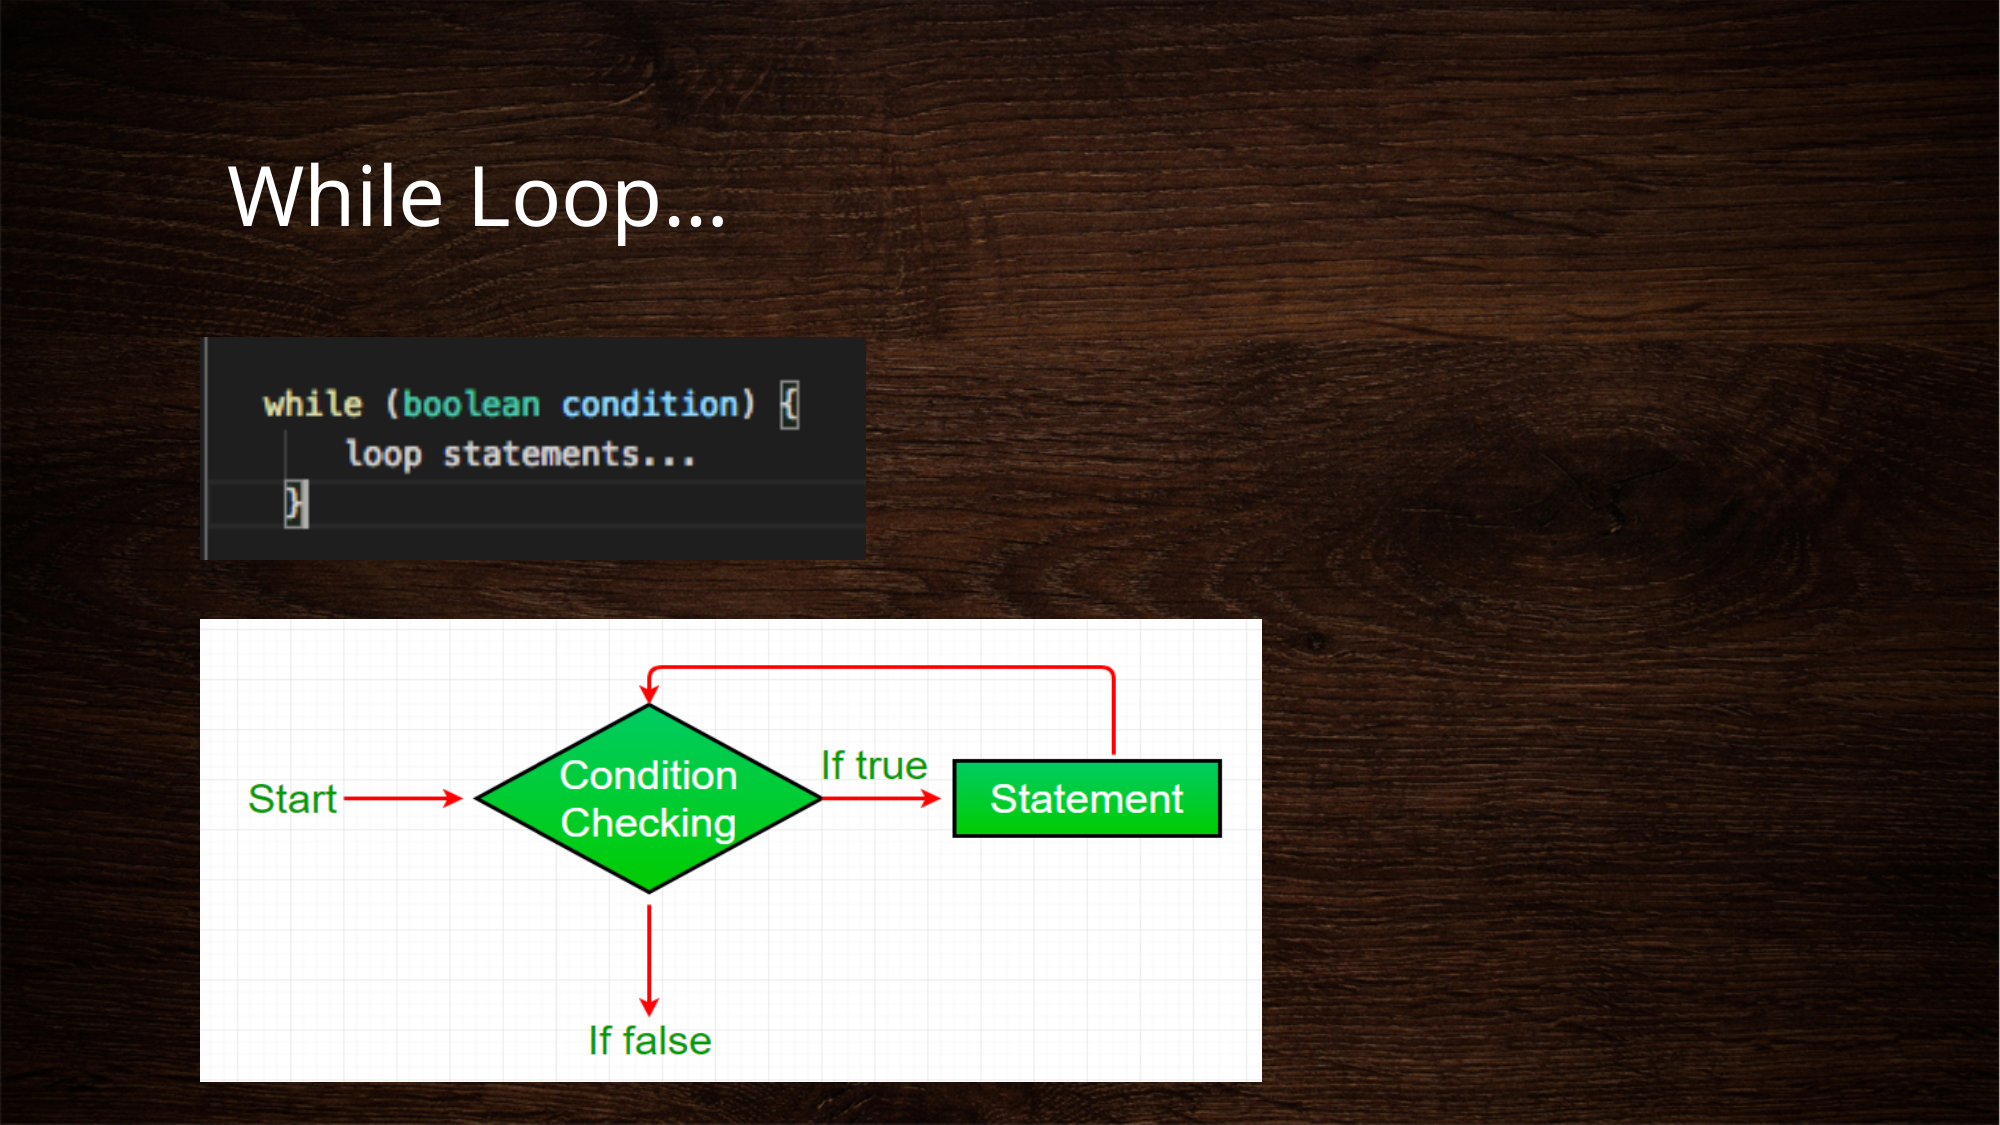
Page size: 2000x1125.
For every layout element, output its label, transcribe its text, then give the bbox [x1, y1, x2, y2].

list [200, 337, 866, 560]
picture [0, 0, 2000, 1125]
title While Loop… [212, 62, 1788, 250]
